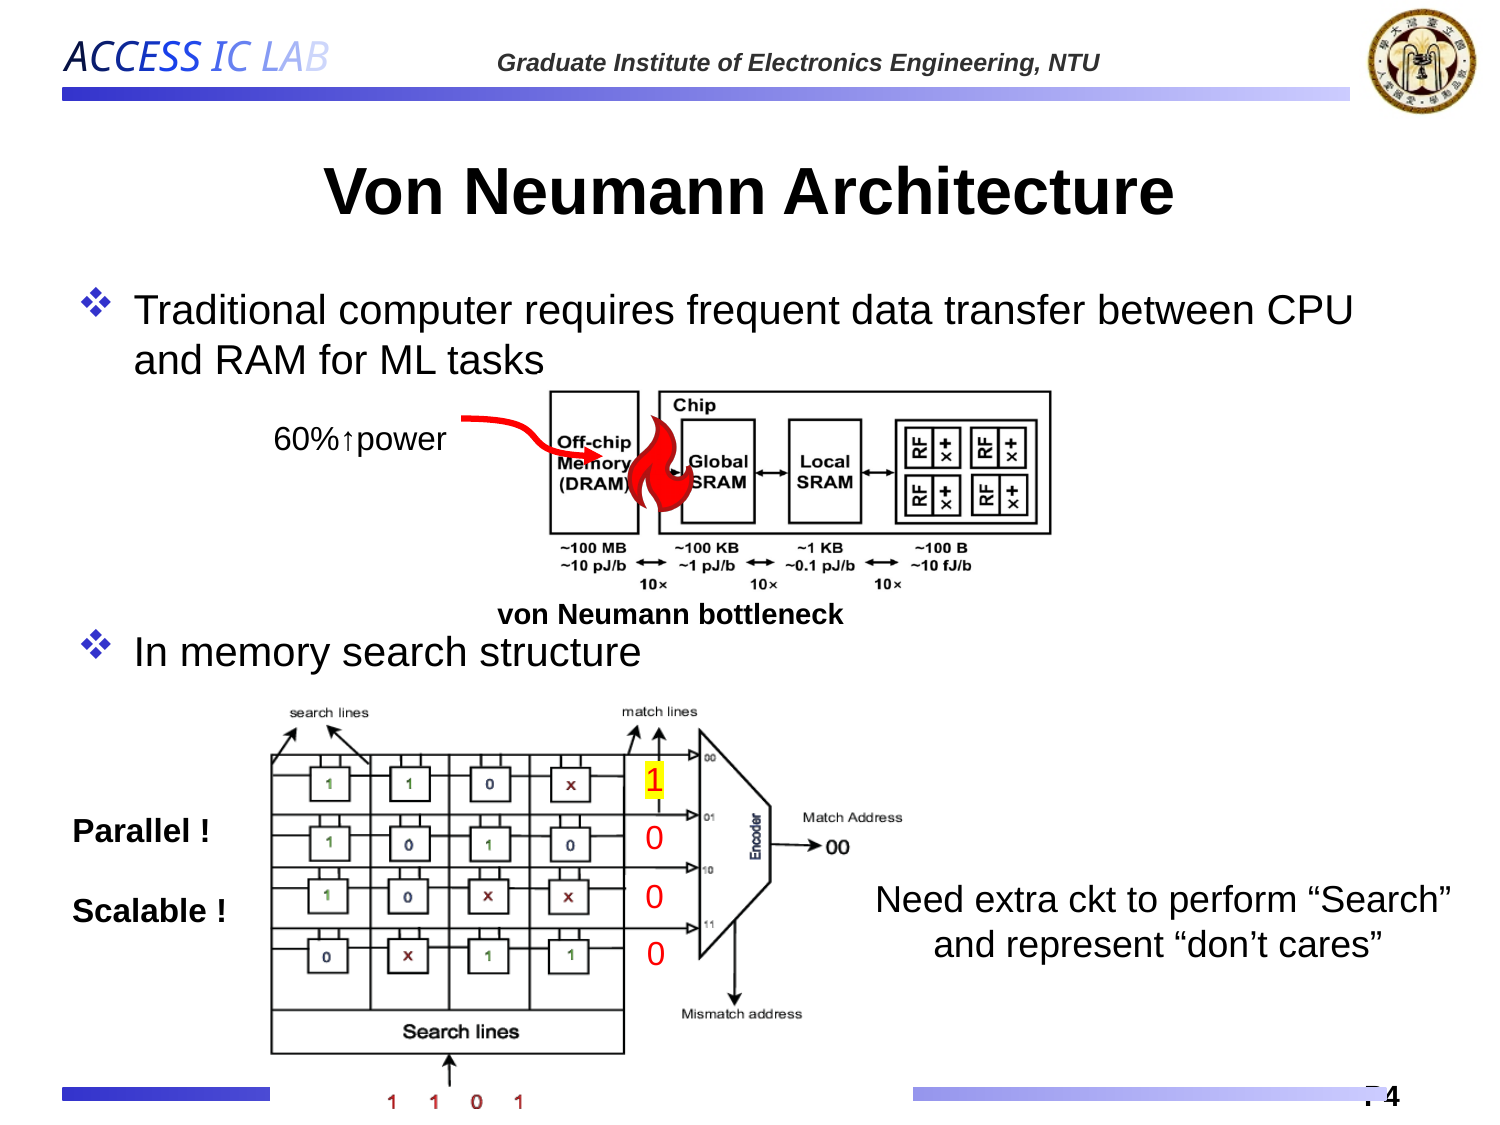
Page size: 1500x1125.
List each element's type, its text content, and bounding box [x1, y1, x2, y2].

text_box 60%↑power [183, 409, 532, 461]
text_box Need extra ckt to perform “Search” and represent “don’t cares” [917, 867, 1473, 987]
picture [537, 373, 1058, 599]
picture [270, 704, 913, 1109]
list Traditional computer requires frequent data transfer between CPU and RAM for ML tasks In memory search structure [62, 275, 1438, 1063]
text_box von Neumann bottleneck [407, 588, 992, 639]
picture [1359, 0, 1488, 125]
title Von Neumann Architecture [62, 124, 1438, 251]
text_box Parallel ! [0, 801, 237, 853]
text_box Scalable ! [0, 881, 259, 933]
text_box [460, 418, 604, 457]
